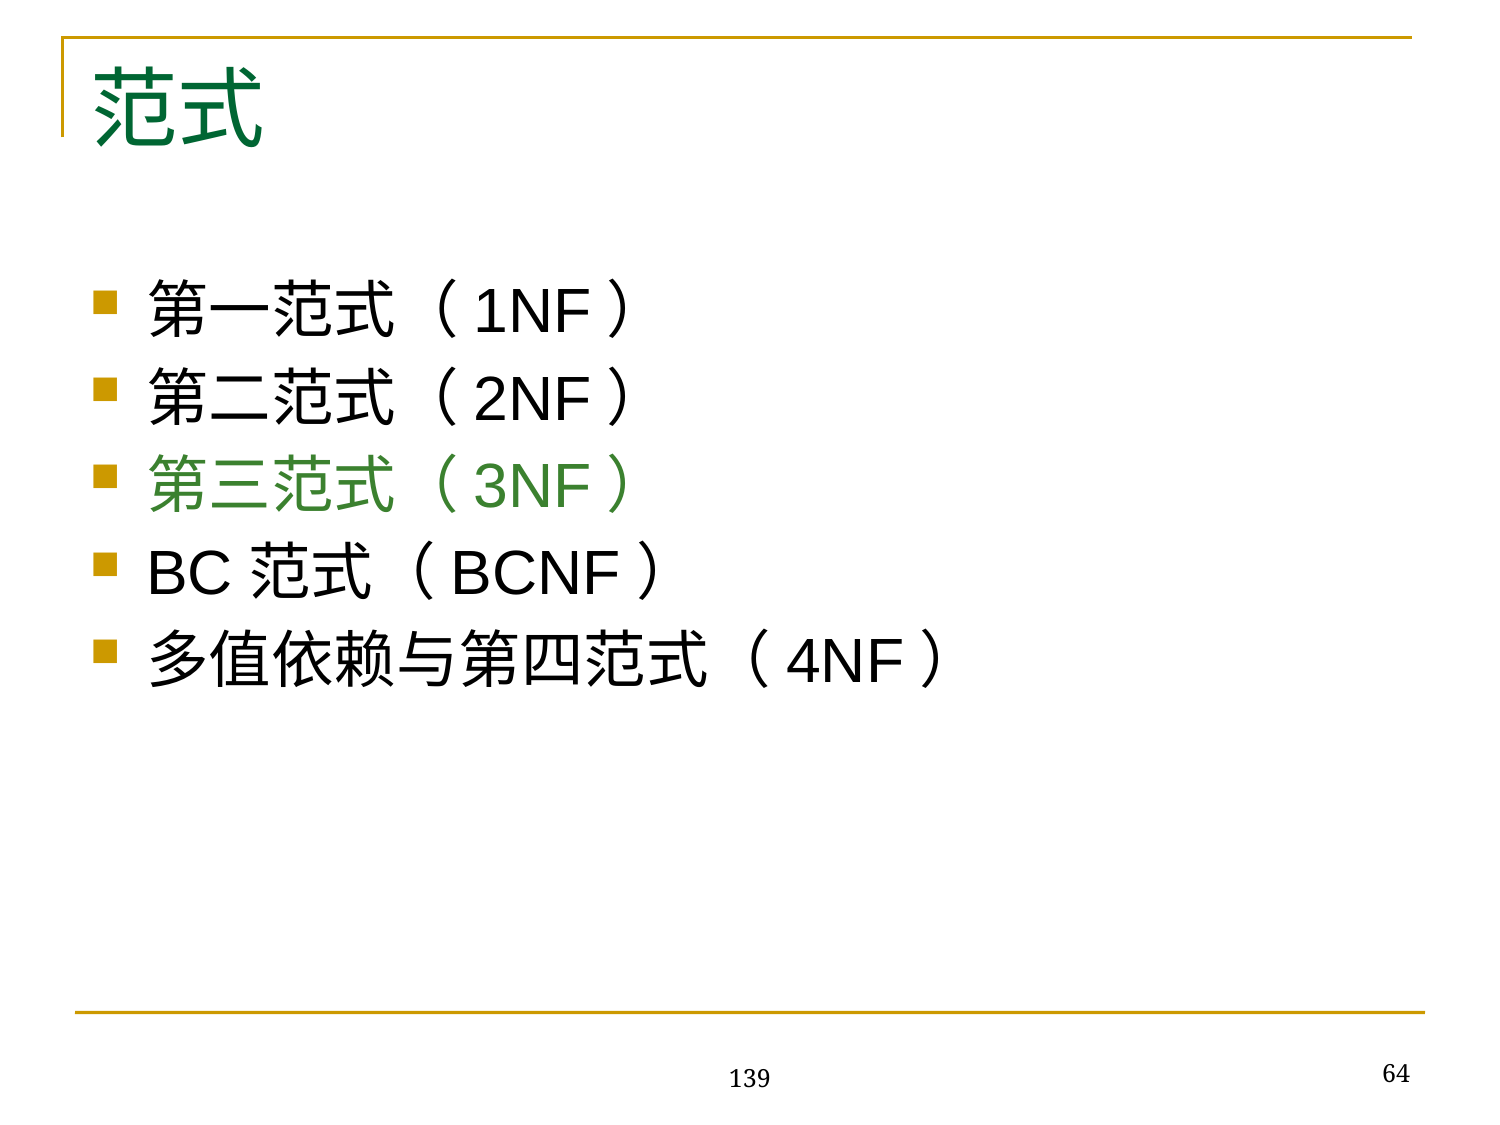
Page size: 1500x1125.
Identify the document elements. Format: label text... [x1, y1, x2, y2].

list 第一范式（1NF） 第二范式（2NF） 第三范式（3NF） BC范式（BCNF） 多值依赖与第四范式（4NF） [75, 262, 1425, 1006]
footer 139 [512, 1025, 988, 1100]
slide_number 64 [1074, 1024, 1425, 1100]
title 范式 [75, 45, 1425, 233]
